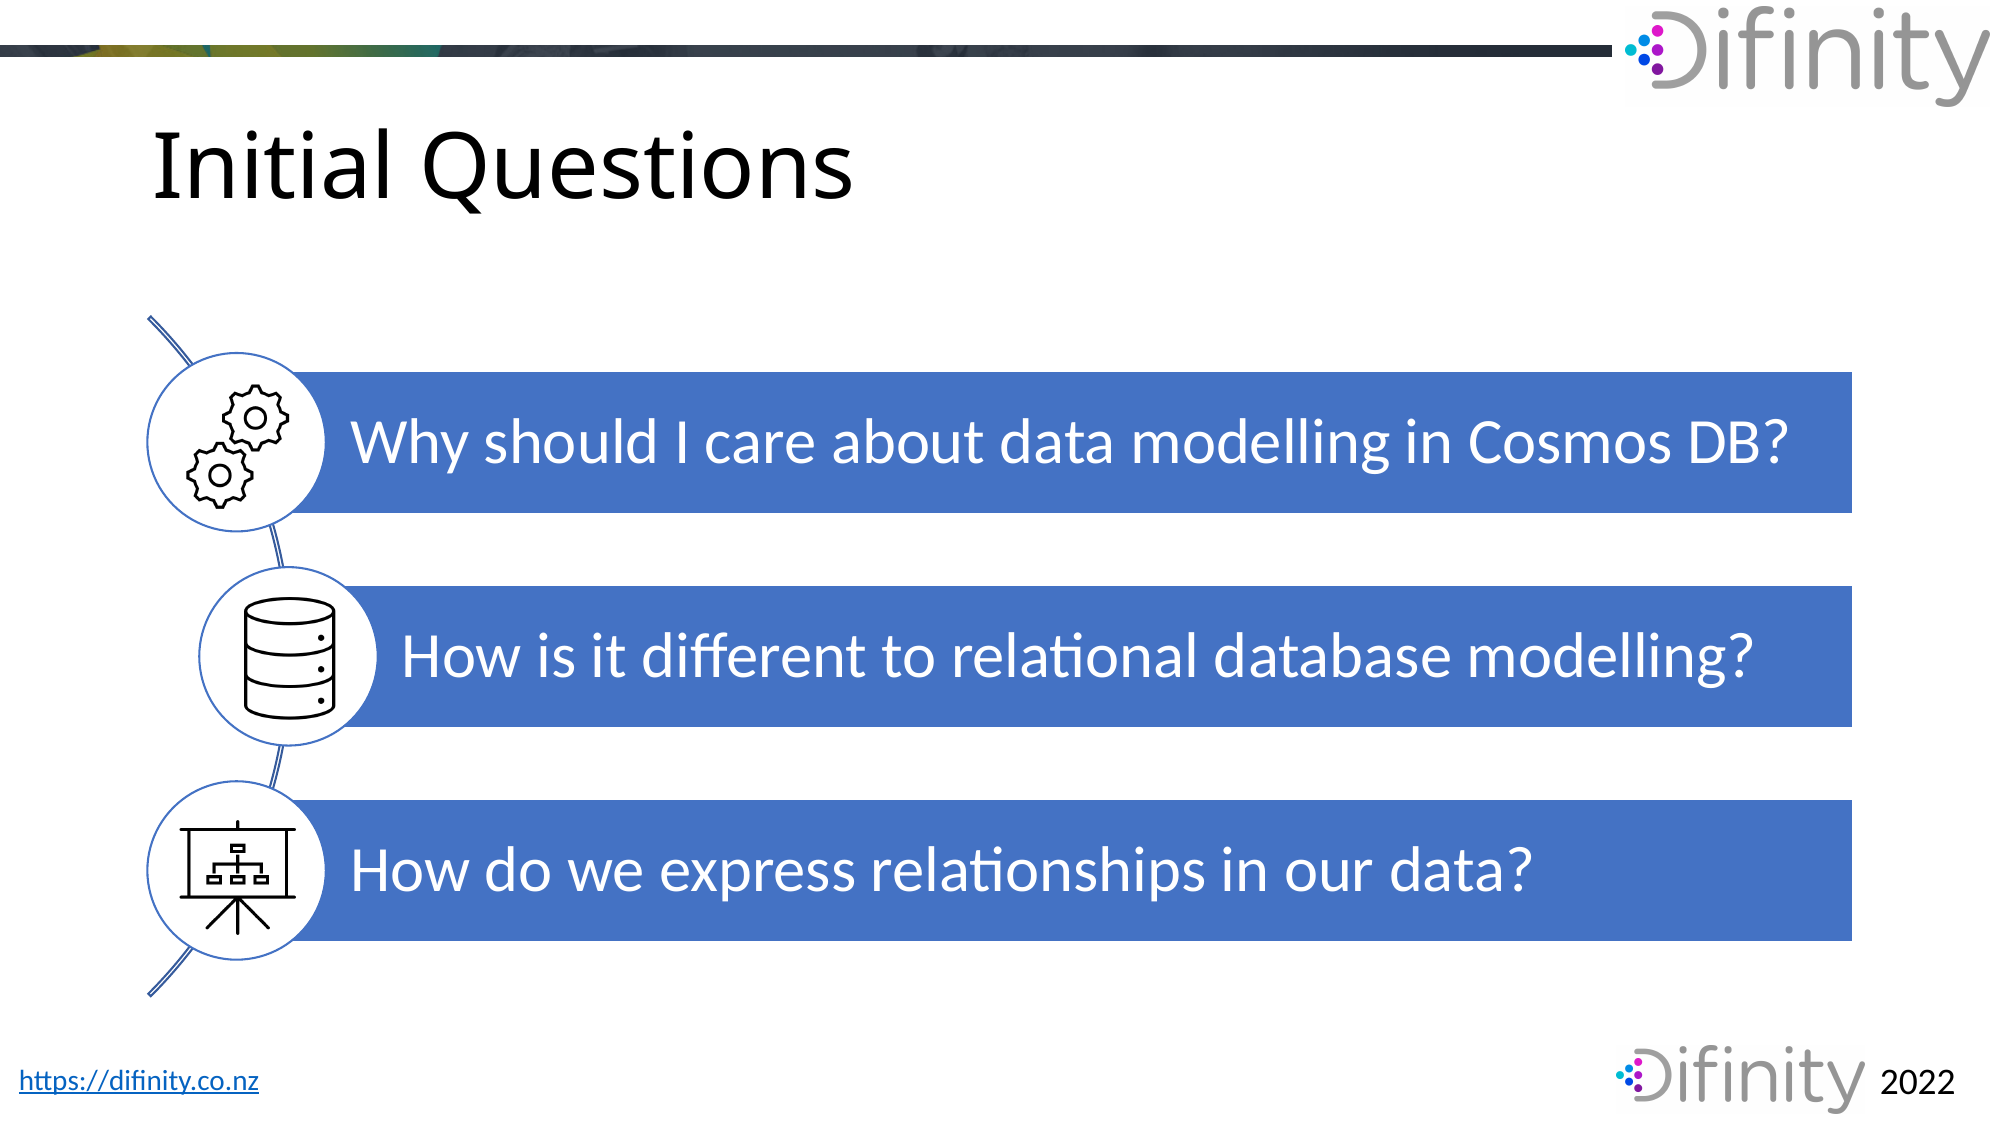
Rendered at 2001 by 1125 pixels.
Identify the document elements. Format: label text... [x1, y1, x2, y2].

picture [214, 581, 365, 732]
picture [162, 371, 313, 522]
picture [1625, 6, 1990, 107]
title Initial Questions [137, 59, 1863, 278]
picture [0, 45, 1612, 57]
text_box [137, 299, 1863, 1014]
picture [162, 801, 313, 952]
picture [1616, 1045, 1865, 1114]
